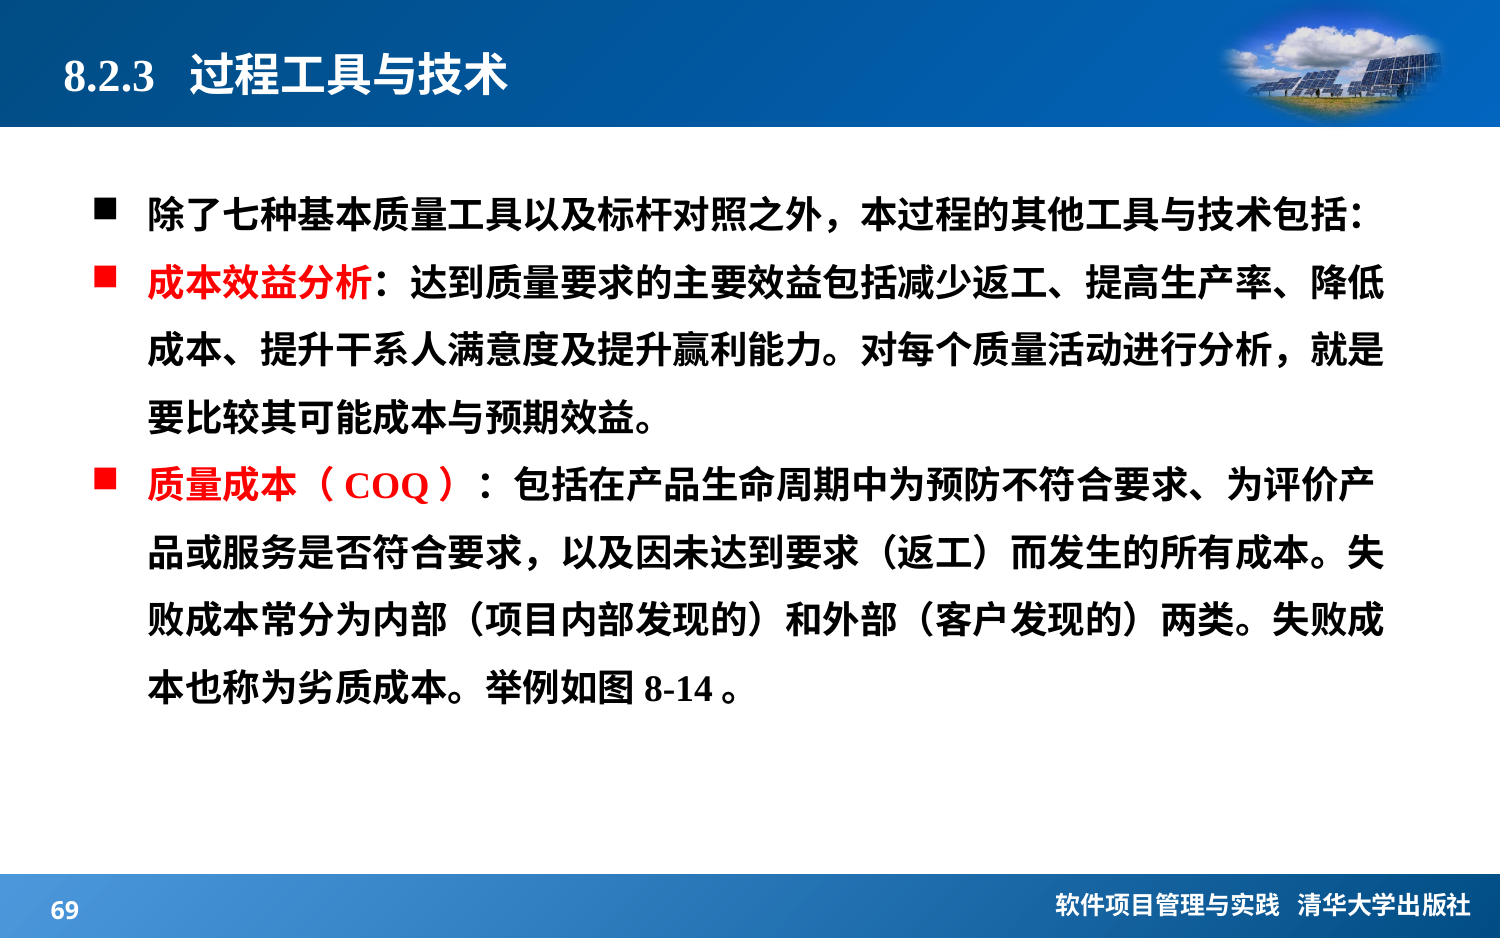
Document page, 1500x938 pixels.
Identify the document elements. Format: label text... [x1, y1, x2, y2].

title 8.2.3 过程工具与技术 [48, 19, 1005, 127]
text_box 除了七种基本质量工具以及标杆对照之外，本过程的其他工具与技术包括： 成本效益分析：达到质量要求的主要效益包括减少返工、提高生产率、降低成本、提升干系人满意度及提升赢利能力。对每个质量活动进行分析，就是要比较其可能成本与预期效益。 质量成本（COQ）：包括在产品生命周期中为预防不符合要求、为评价产品或服务是否符合要求，以及因未达到要求（返工）而发生的所有成本。失败成本常分为内部（项目内部发现的）和外部（客户发现的）两类。失败成本也称为劣质成本。举例如图8-14。 [76, 161, 1424, 748]
picture [1233, 6, 1433, 113]
